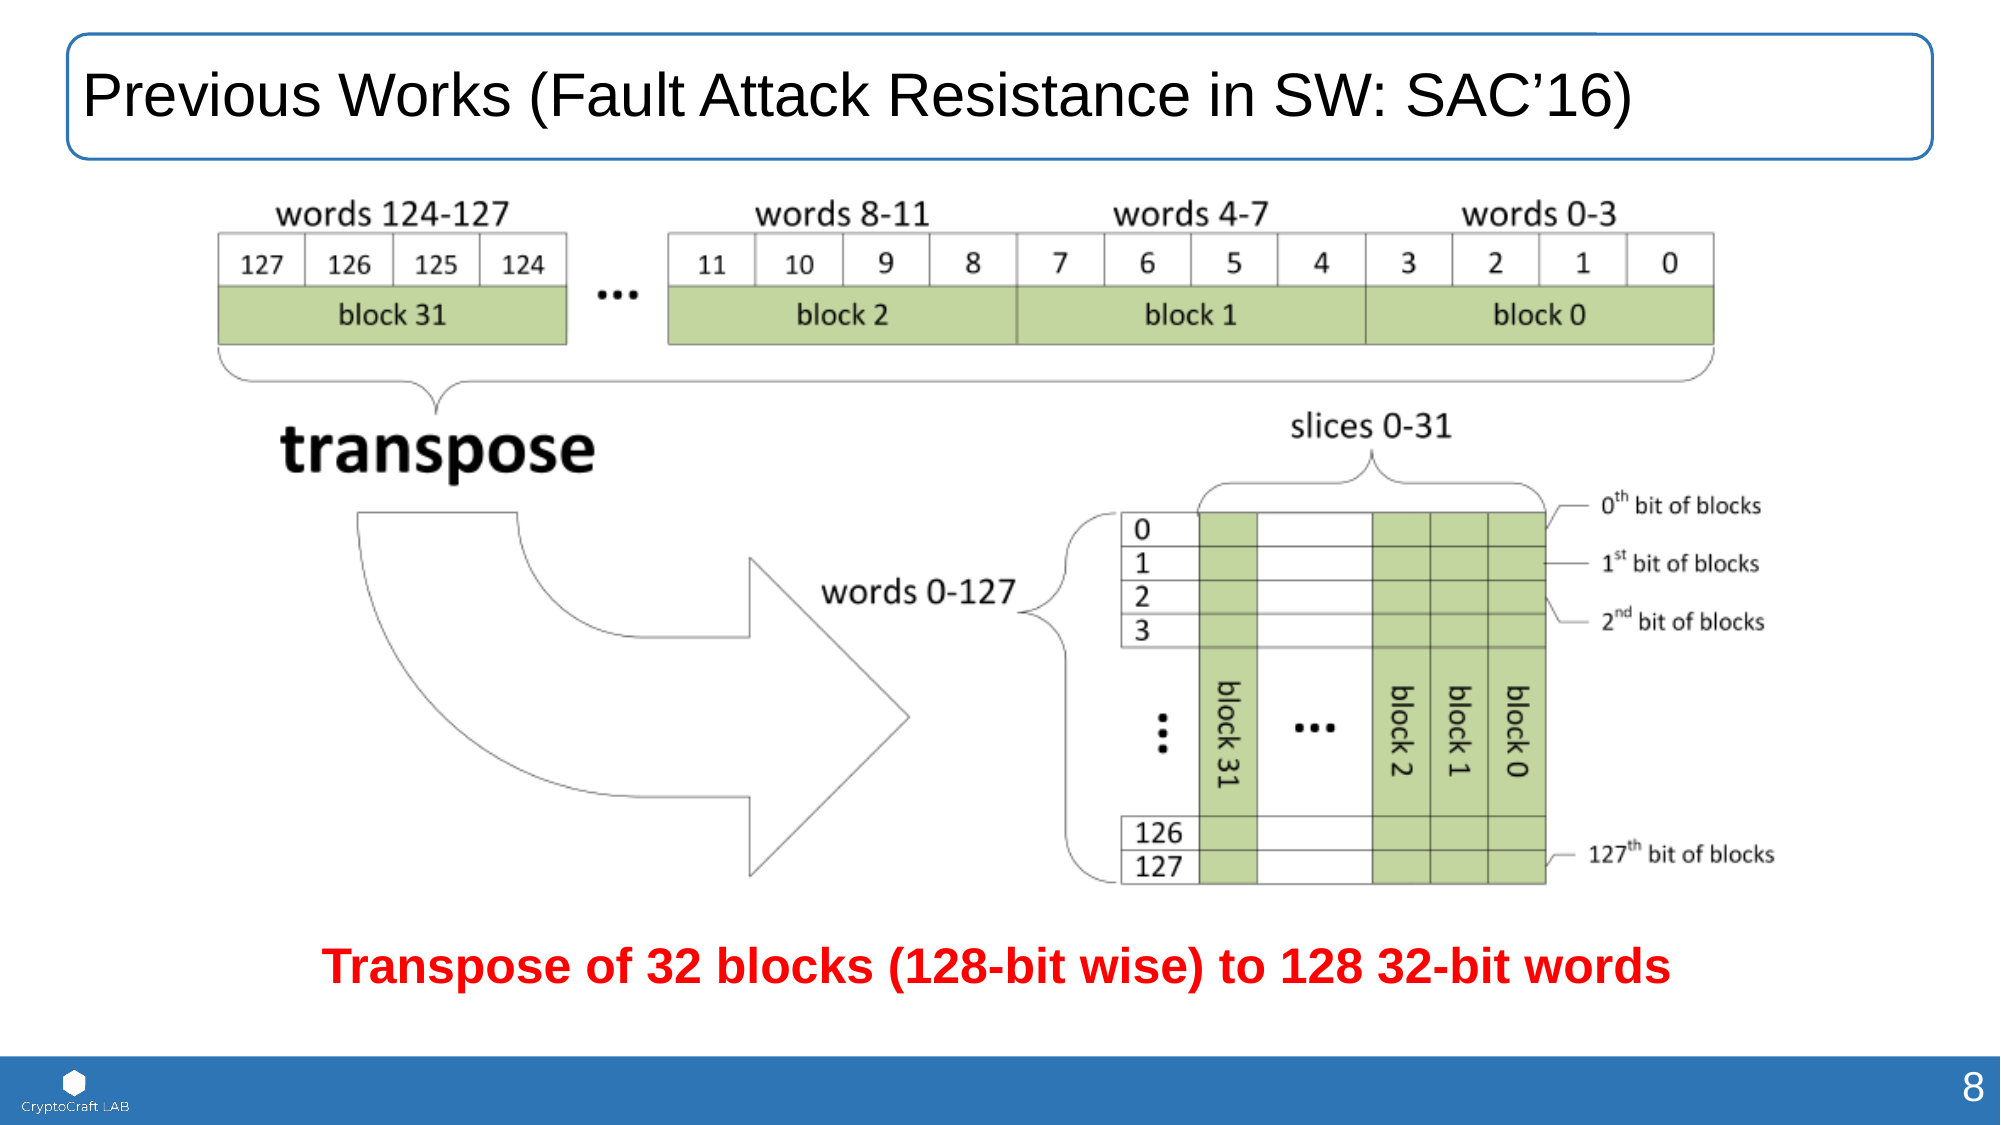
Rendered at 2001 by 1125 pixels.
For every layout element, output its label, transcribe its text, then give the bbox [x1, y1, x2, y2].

picture [13, 1061, 138, 1123]
picture [206, 176, 1788, 926]
title Previous Works (Fault Attack Resistance in SW: SAC’16) [67, 34, 1933, 160]
text_box Transpose of 32 blocks (128-bit wise) to 128 32-bit words [306, 926, 1688, 1001]
